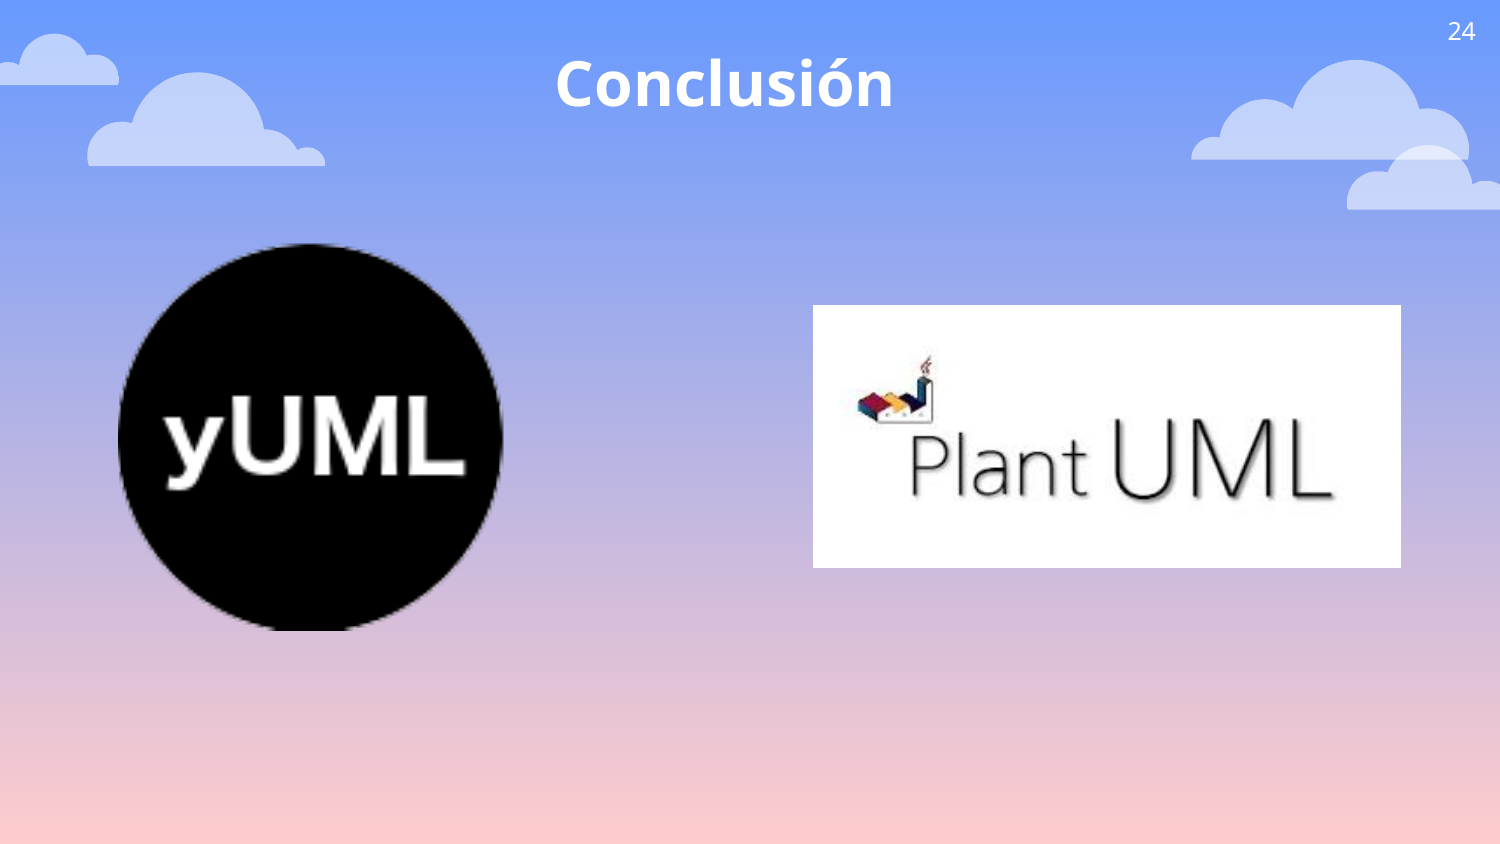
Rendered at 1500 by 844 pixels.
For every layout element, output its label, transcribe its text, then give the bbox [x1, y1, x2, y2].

picture [813, 305, 1402, 568]
picture [118, 242, 507, 631]
text_box Conclusión [227, 32, 1224, 130]
slide_number ‹#› [1400, 0, 1491, 65]
